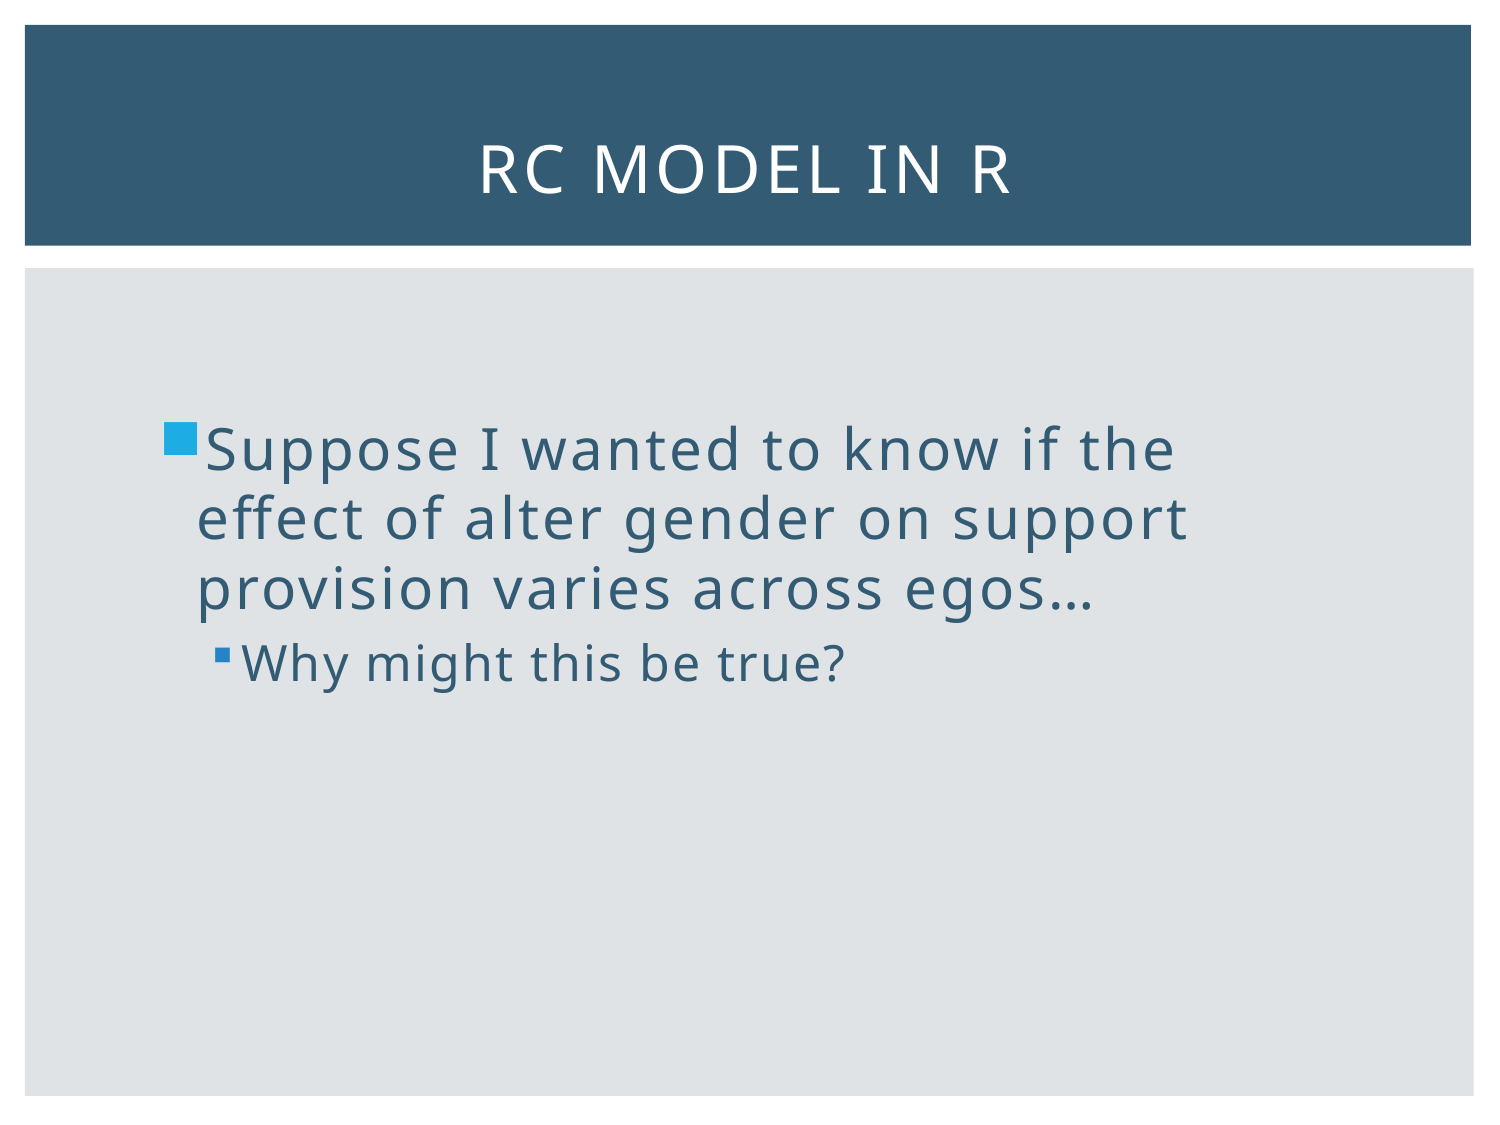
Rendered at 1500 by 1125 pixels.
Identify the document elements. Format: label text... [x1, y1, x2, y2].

title RC model in R [125, 75, 1365, 259]
list Suppose I wanted to know if the effect of alter gender on support provision varies across egos… Why might this be true? [136, 404, 1376, 1063]
